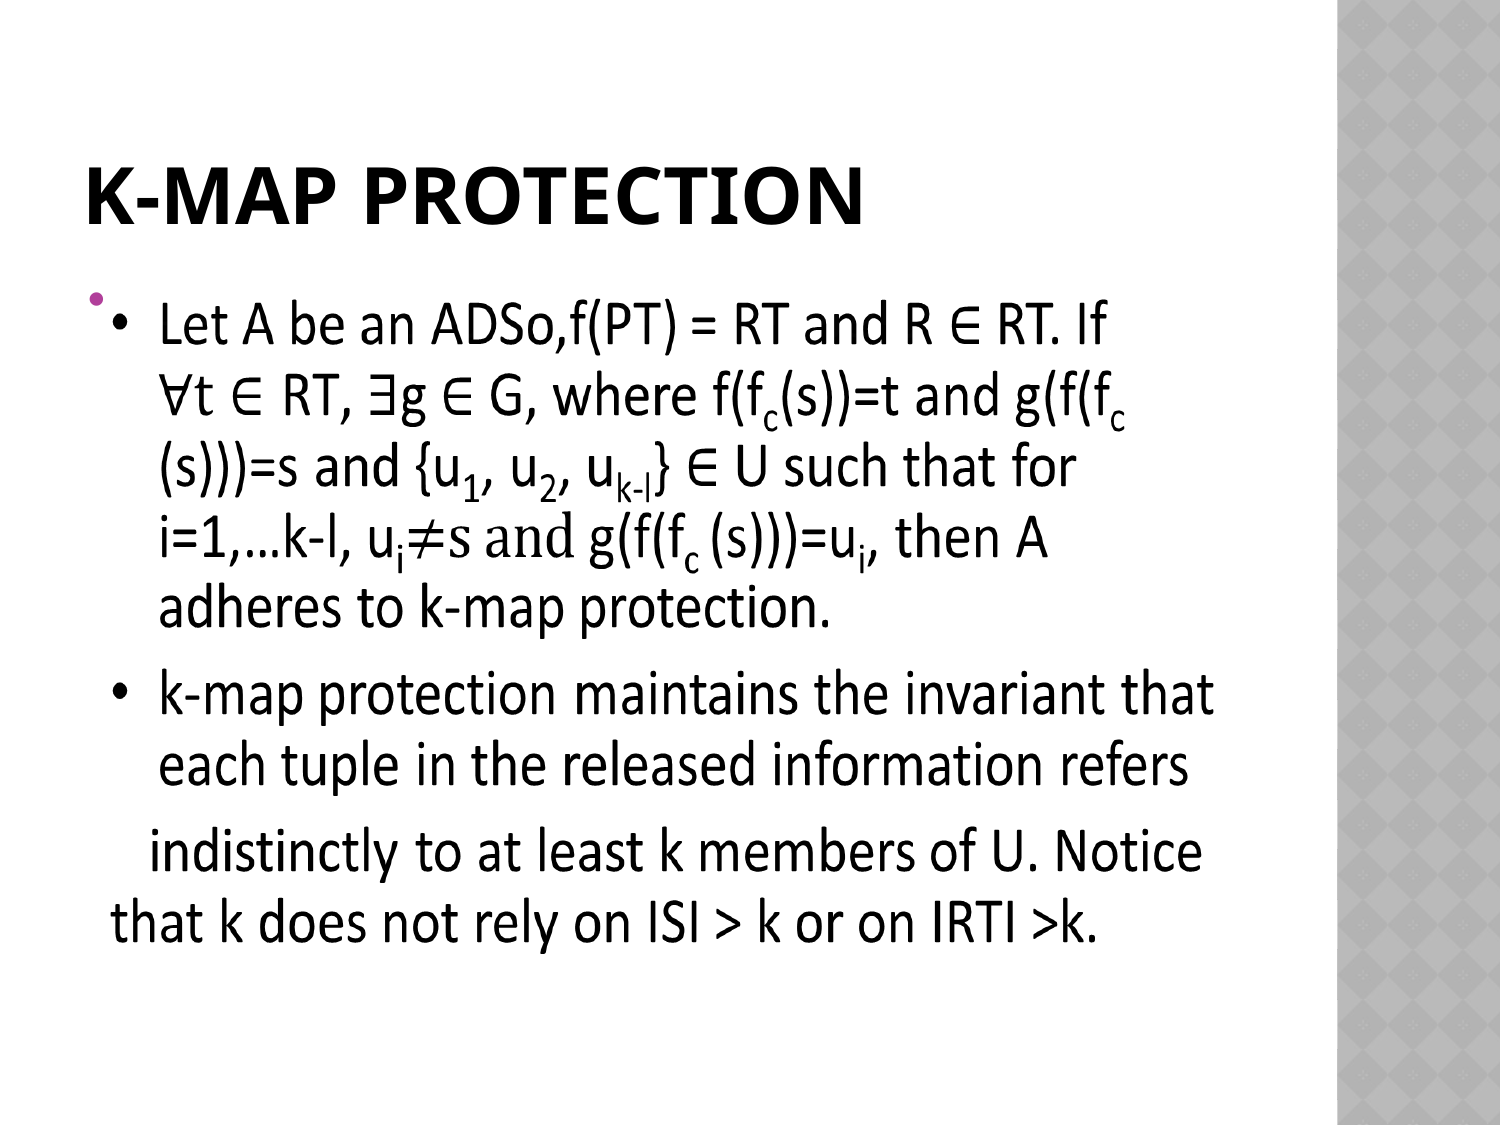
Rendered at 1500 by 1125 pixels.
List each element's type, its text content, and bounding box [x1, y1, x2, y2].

list bkgfofkhoyojkbmjknm,kmljgkji [75, 264, 1263, 1059]
title K-map protection [75, 52, 1263, 240]
